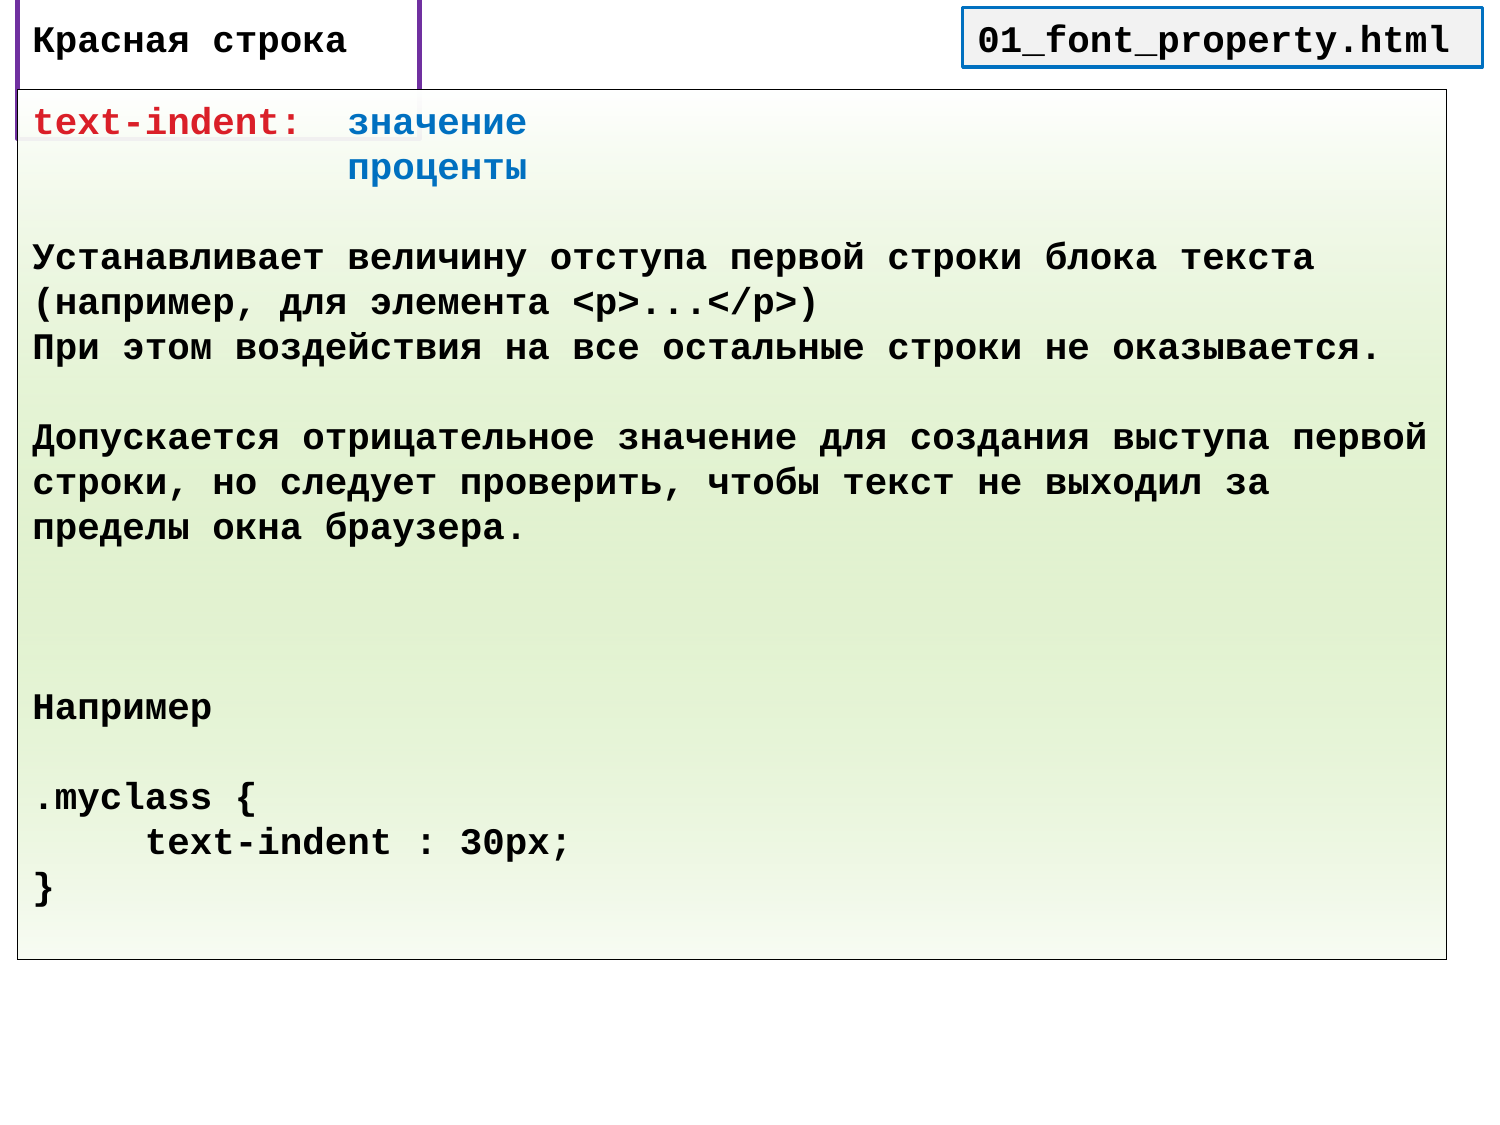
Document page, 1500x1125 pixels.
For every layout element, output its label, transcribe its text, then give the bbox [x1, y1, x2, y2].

text_box 01_font_property.html [962, 7, 1483, 67]
title Красная строка [17, 0, 420, 89]
text_box text-indent: значение проценты Устанавливает величину отступа первой строки блока текста (например, для элемента <p>...</p>) При этом воздействия на все остальные строки не оказывается. Допускается отрицательное значение для создания выступа первой строки, но следует проверить, чтобы текст не выходил за пределы окна браузера. Например .myclass { text-indent : 30px; } [17, 89, 1447, 960]
